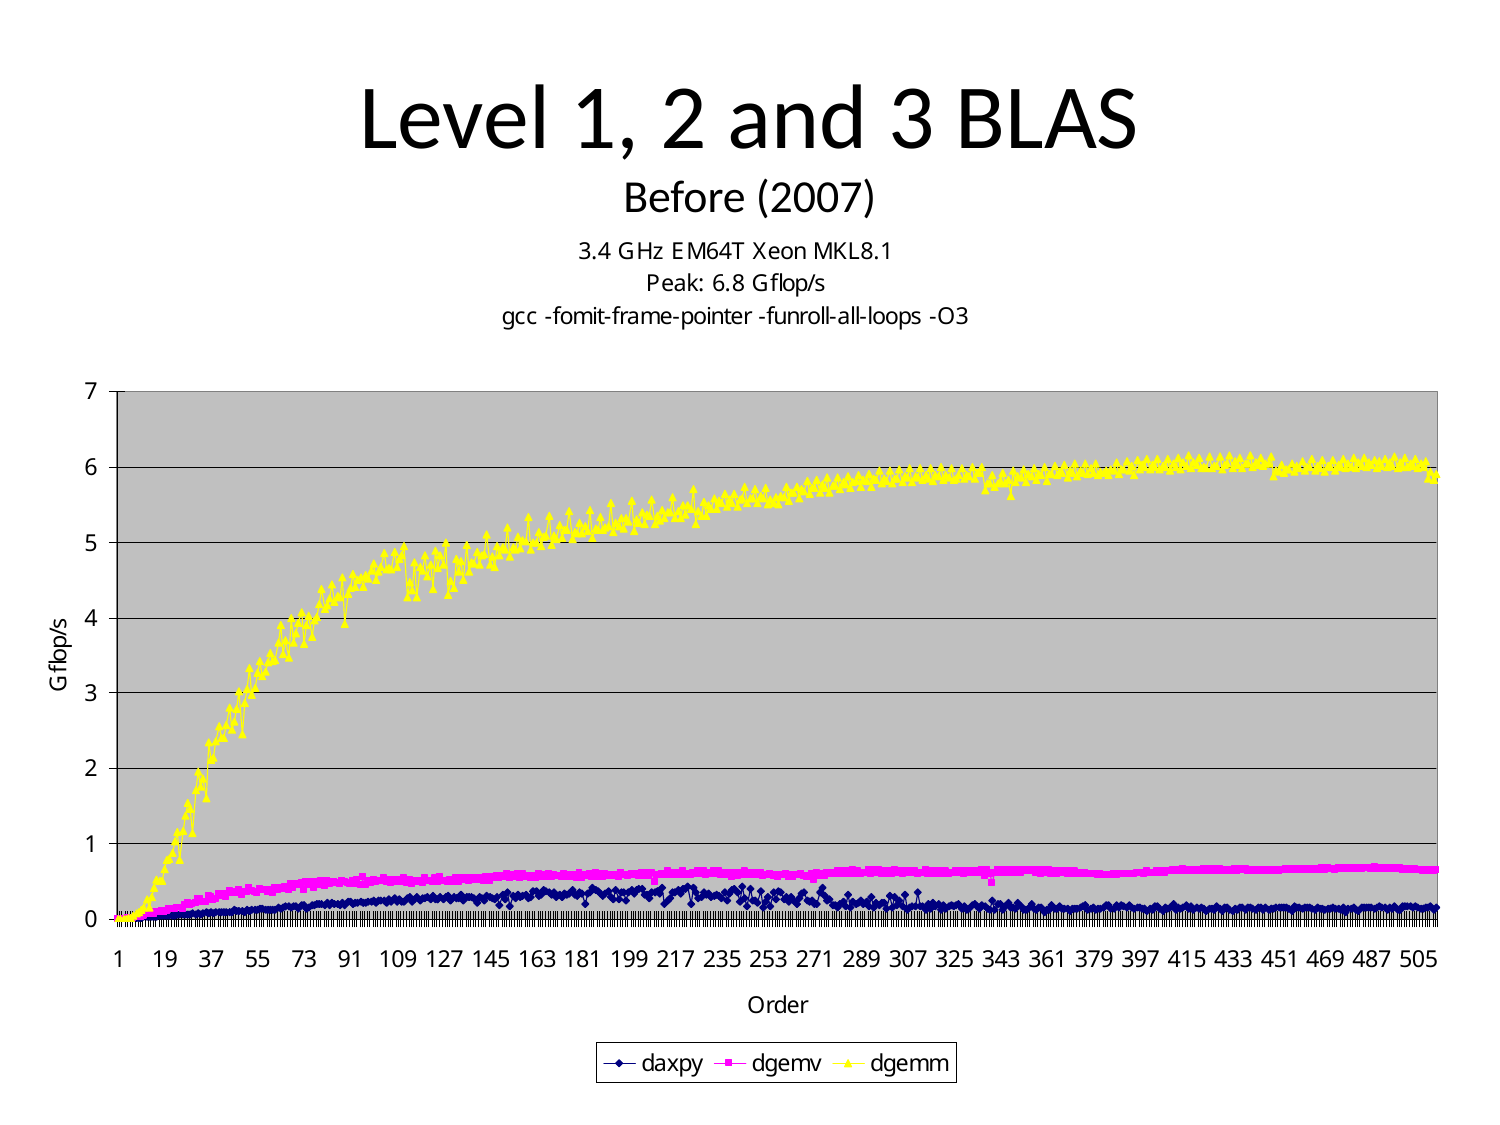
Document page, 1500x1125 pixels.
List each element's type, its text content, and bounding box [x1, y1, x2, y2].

title Level 1, 2 and 3 BLAS Before (2007) [75, 45, 1425, 202]
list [15, 204, 1456, 1093]
